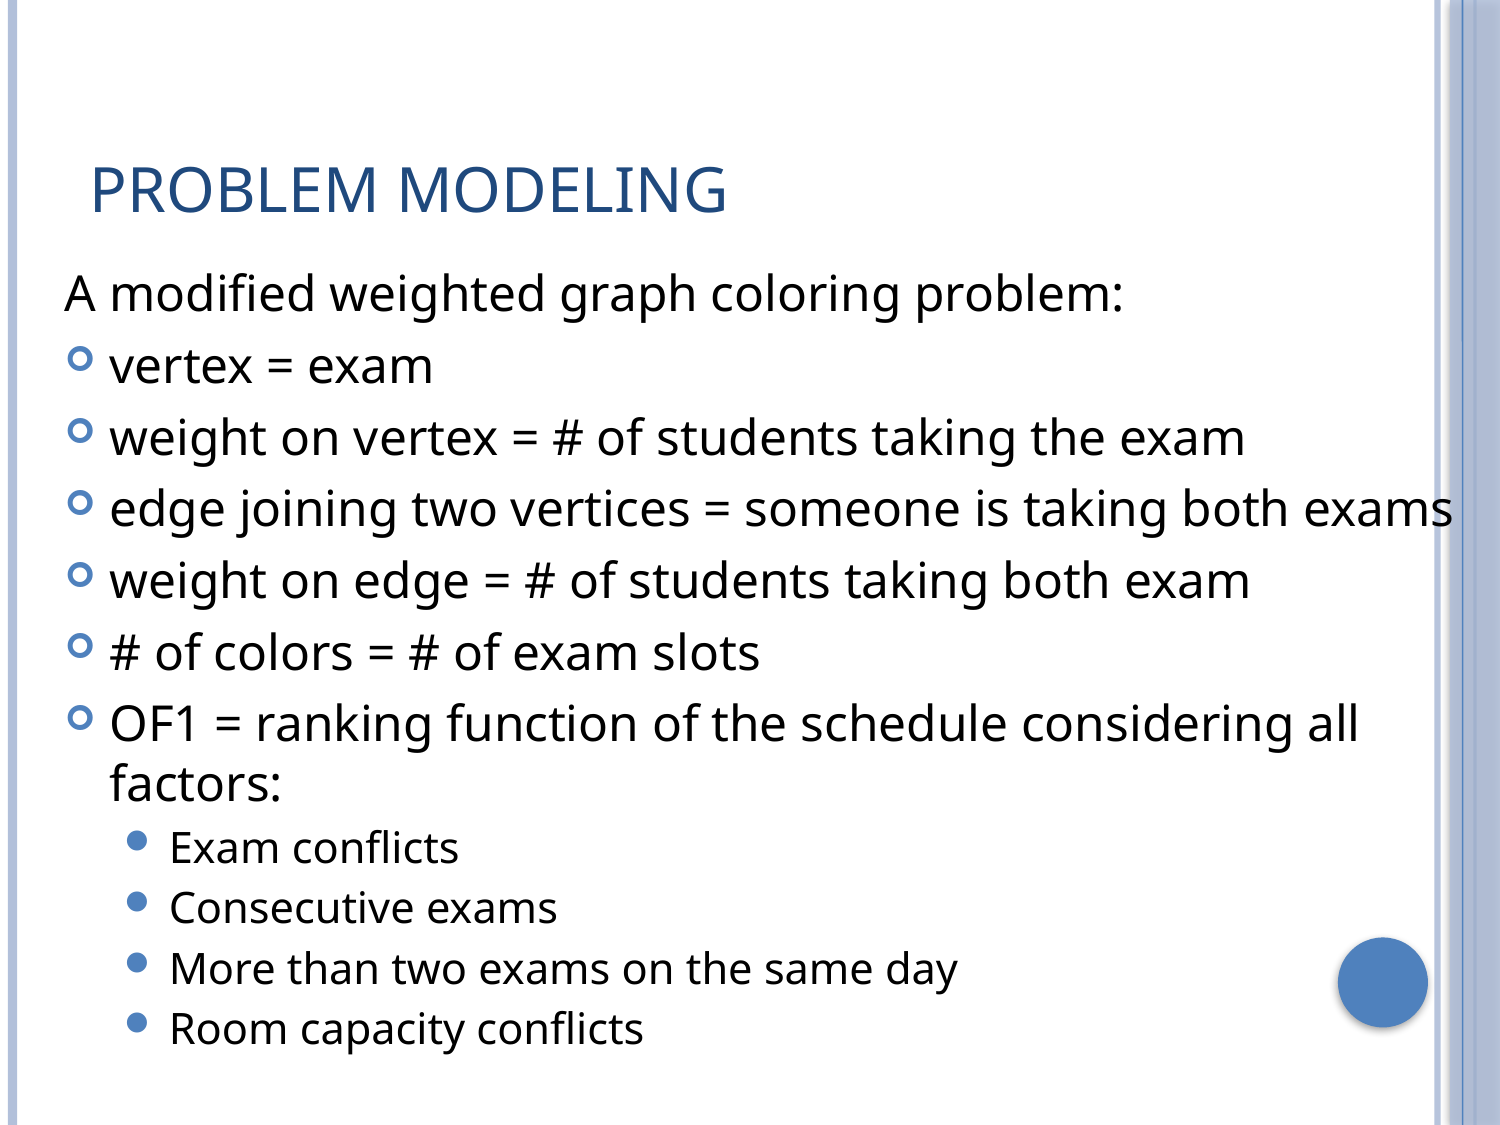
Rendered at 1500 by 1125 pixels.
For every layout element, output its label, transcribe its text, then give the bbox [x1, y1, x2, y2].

list A modified weighted graph coloring problem: vertex = exam weight on vertex = # of students taking the exam edge joining two vertices = someone is taking both exams weight on edge = # of students taking both exam # of colors = # of exam slots OF1 = ranking function of the schedule considering all factors: Exam conflicts Consecutive exams More than two exams on the same day Room capacity conflicts [50, 254, 1475, 1125]
title Problem Modeling [75, 45, 1300, 233]
